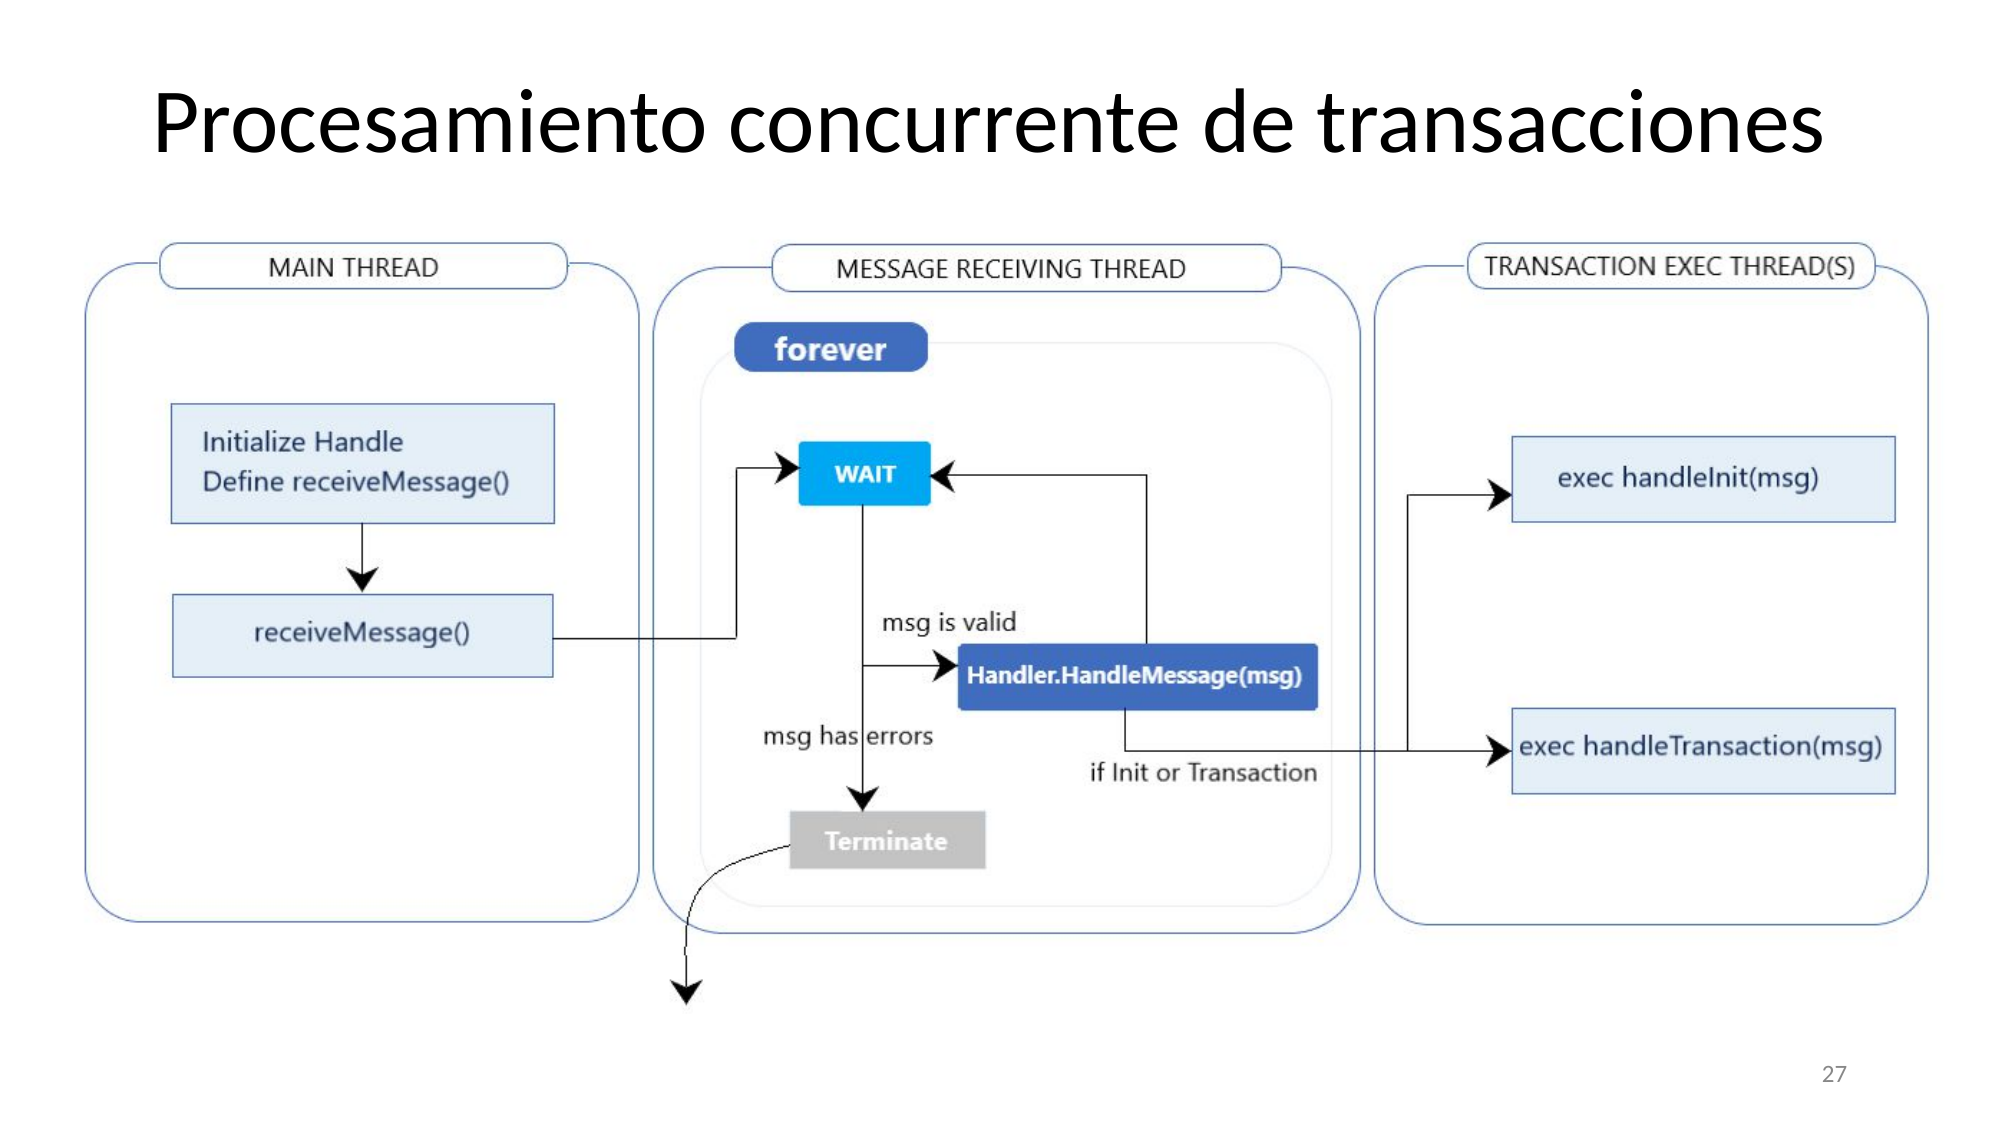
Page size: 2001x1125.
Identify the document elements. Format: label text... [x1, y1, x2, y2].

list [39, 216, 1975, 1112]
title Procesamiento concurrente de transacciones [137, 59, 1863, 187]
